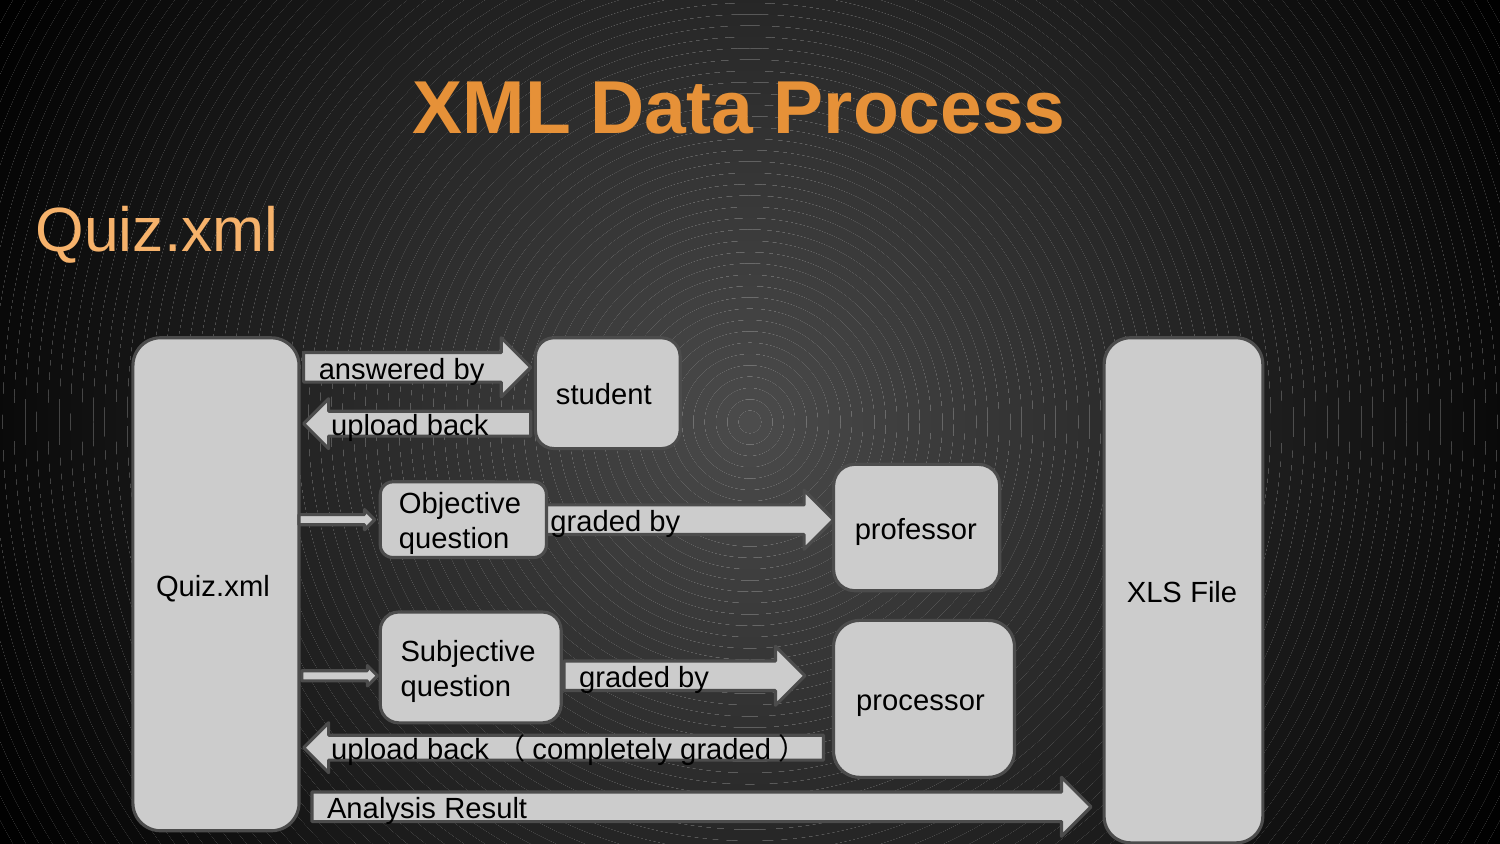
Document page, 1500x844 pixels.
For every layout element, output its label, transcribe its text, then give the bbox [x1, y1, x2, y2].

text_box [301, 665, 378, 686]
text_box upload back [303, 398, 531, 449]
text_box Analysis Result [311, 777, 1092, 837]
text_box graded by [564, 646, 805, 706]
text_box Quiz.xml [132, 337, 300, 831]
text_box processor [833, 620, 1015, 778]
text_box [298, 509, 375, 530]
text_box Subjective question [380, 611, 562, 723]
text_box graded by [547, 490, 834, 550]
text_box upload back（completely graded） [303, 722, 824, 773]
text_box answered by [303, 337, 531, 397]
text_box professor [833, 464, 1000, 591]
title XML Data Process [75, 23, 1425, 165]
text_box XLS File [1104, 337, 1263, 843]
text_box student [535, 337, 681, 449]
list Quiz.xml [20, 174, 1371, 786]
text_box Objective question [380, 481, 547, 558]
